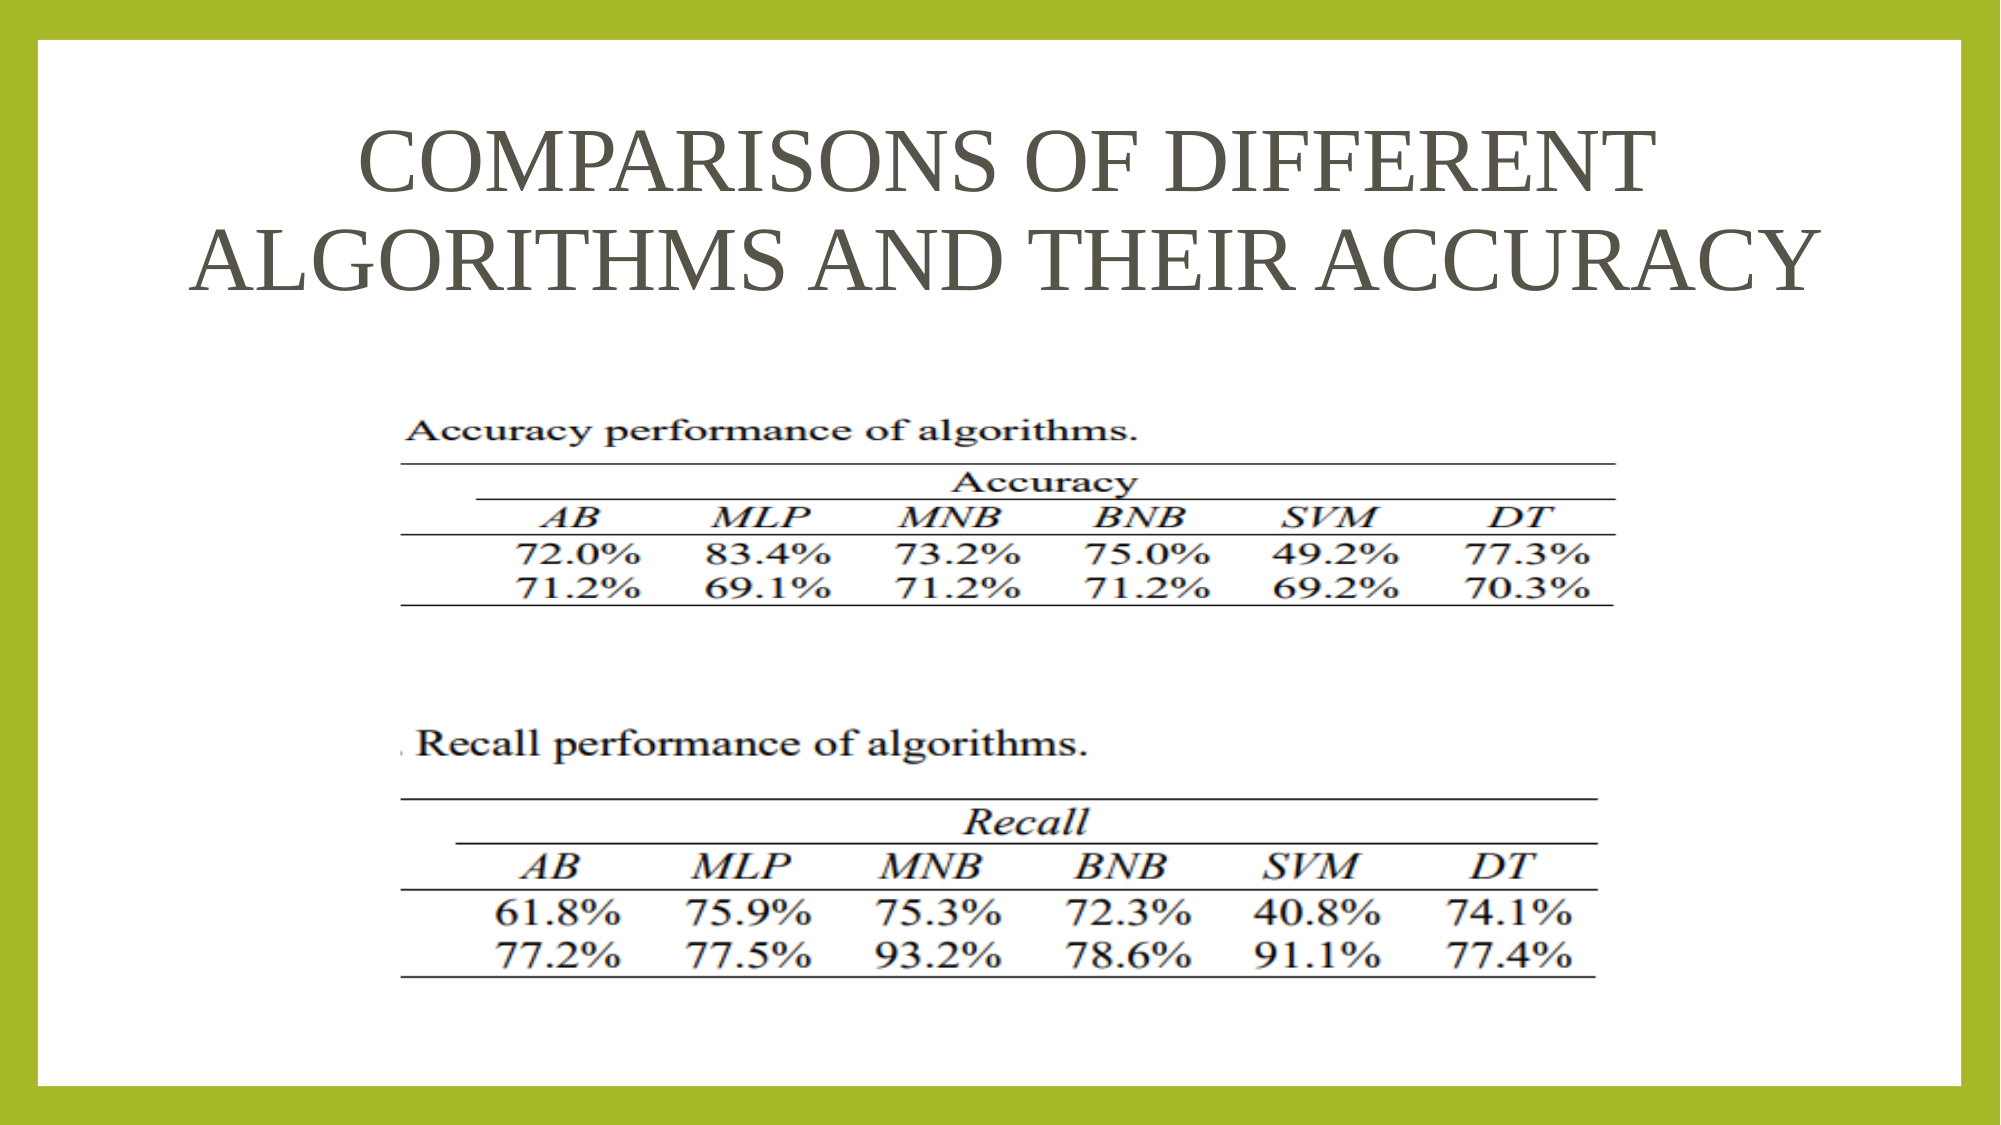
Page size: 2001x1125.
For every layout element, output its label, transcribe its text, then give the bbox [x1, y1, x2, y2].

picture [400, 404, 1835, 628]
picture [400, 691, 1717, 1009]
title COMPARISONS OF DIFFERENT ALGORITHMS AND THEIR ACCURACY [96, 99, 1919, 323]
